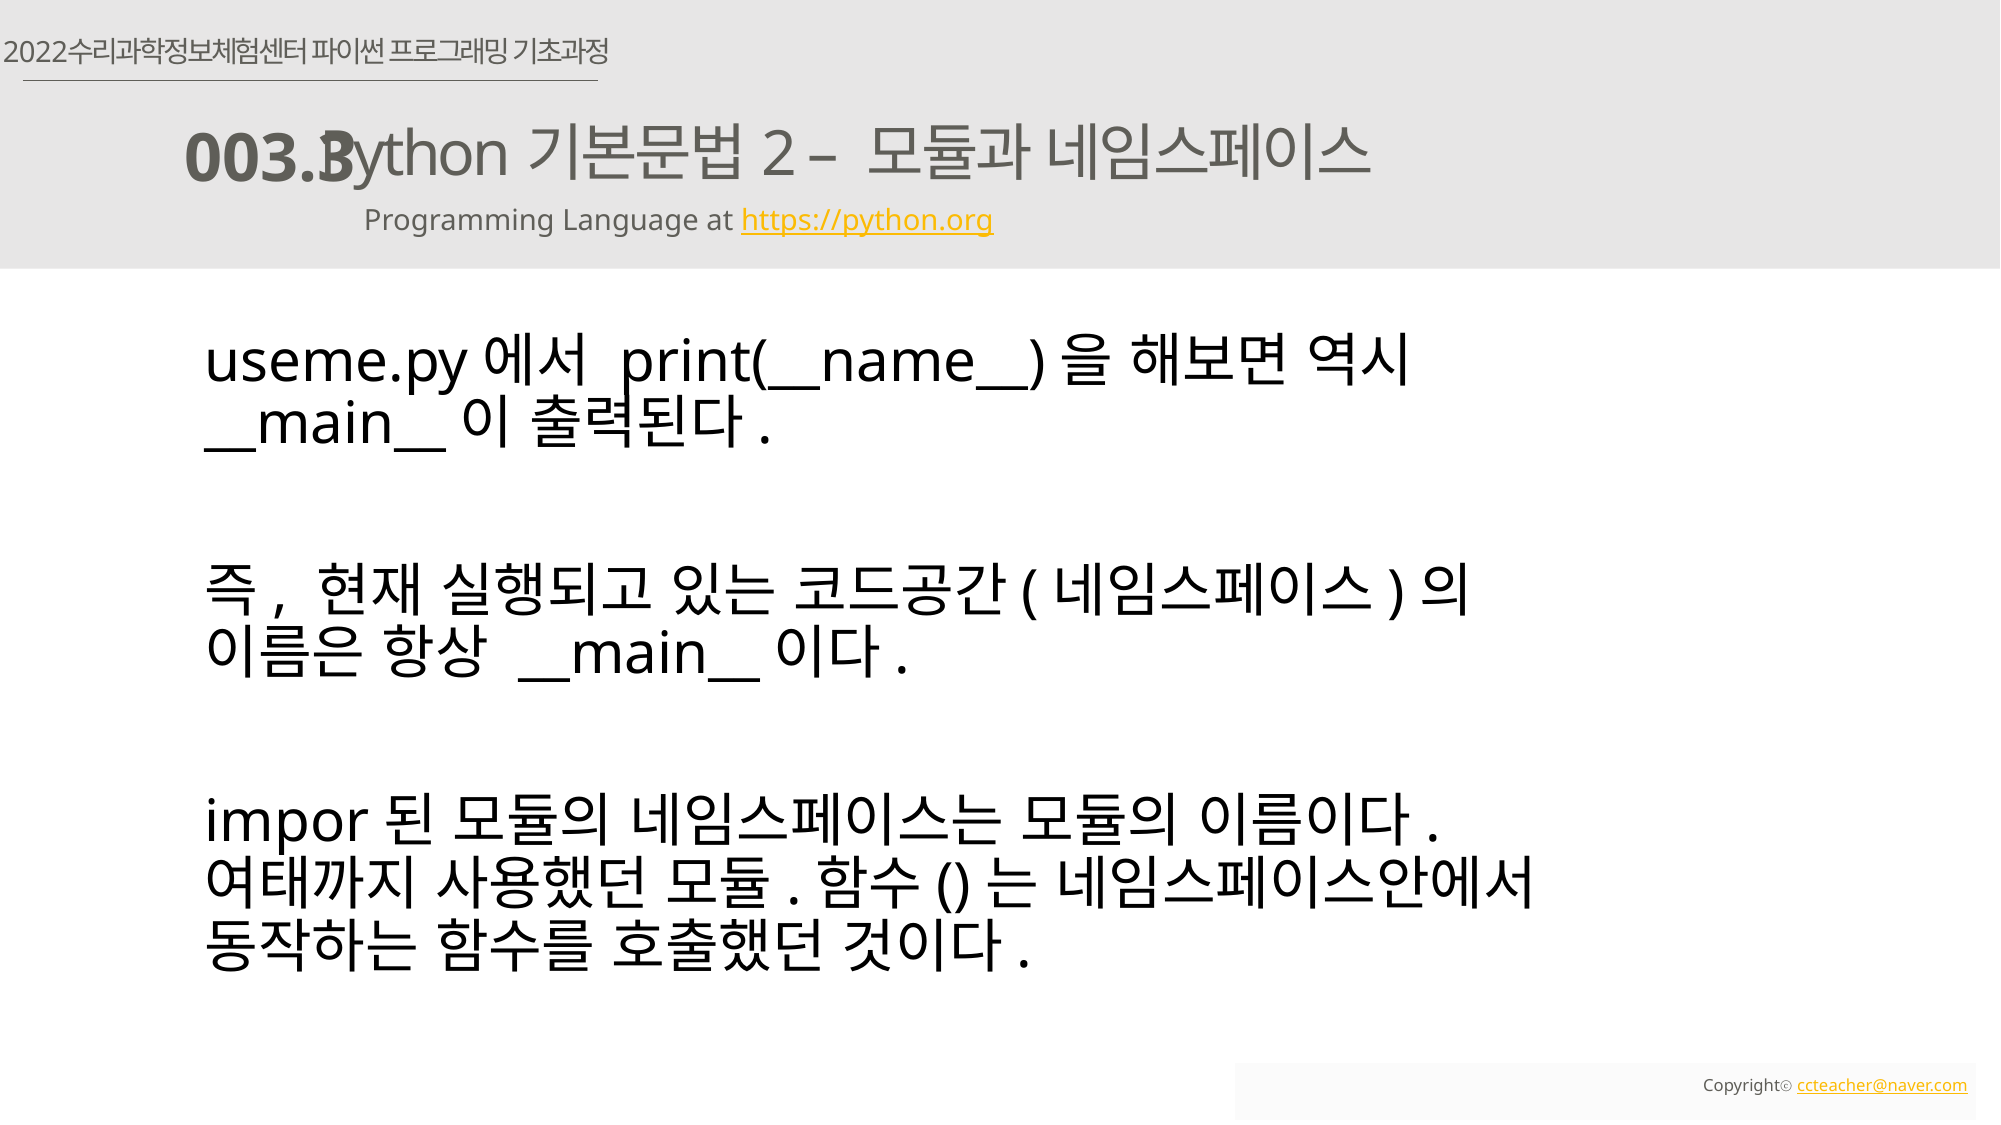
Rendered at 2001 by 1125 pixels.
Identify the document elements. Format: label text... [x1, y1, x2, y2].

text_box Copyrightⓒ ccteacher@naver.com [1687, 1067, 1983, 1125]
text_box [0, 0, 2000, 270]
picture [1235, 1063, 1976, 1120]
text_box 수리과학정보체험센터 파이썬 프로그래밍 기초과정 [0, 25, 627, 111]
text_box Programming Language at https://python.org [349, 193, 1009, 319]
text_box useme.py에서 print(__name__)을 해보면 역시 __main__이 출력된다. 즉, 현재 실행되고 있는 코드공간(네임스페이스)의 이름은 항상 __main__이다. impor된 모듈의 네임스페이스는 모듈의 이름이다. 여태까지 사용했던 모듈.함수()는 네임스페이스안에서 동작하는 함수를 호출했던 것이다. [189, 323, 1580, 1061]
text_box 003.3 [169, 111, 349, 202]
text_box Python기본문법2 – 모듈과 네임스페이스 [304, 105, 1389, 196]
